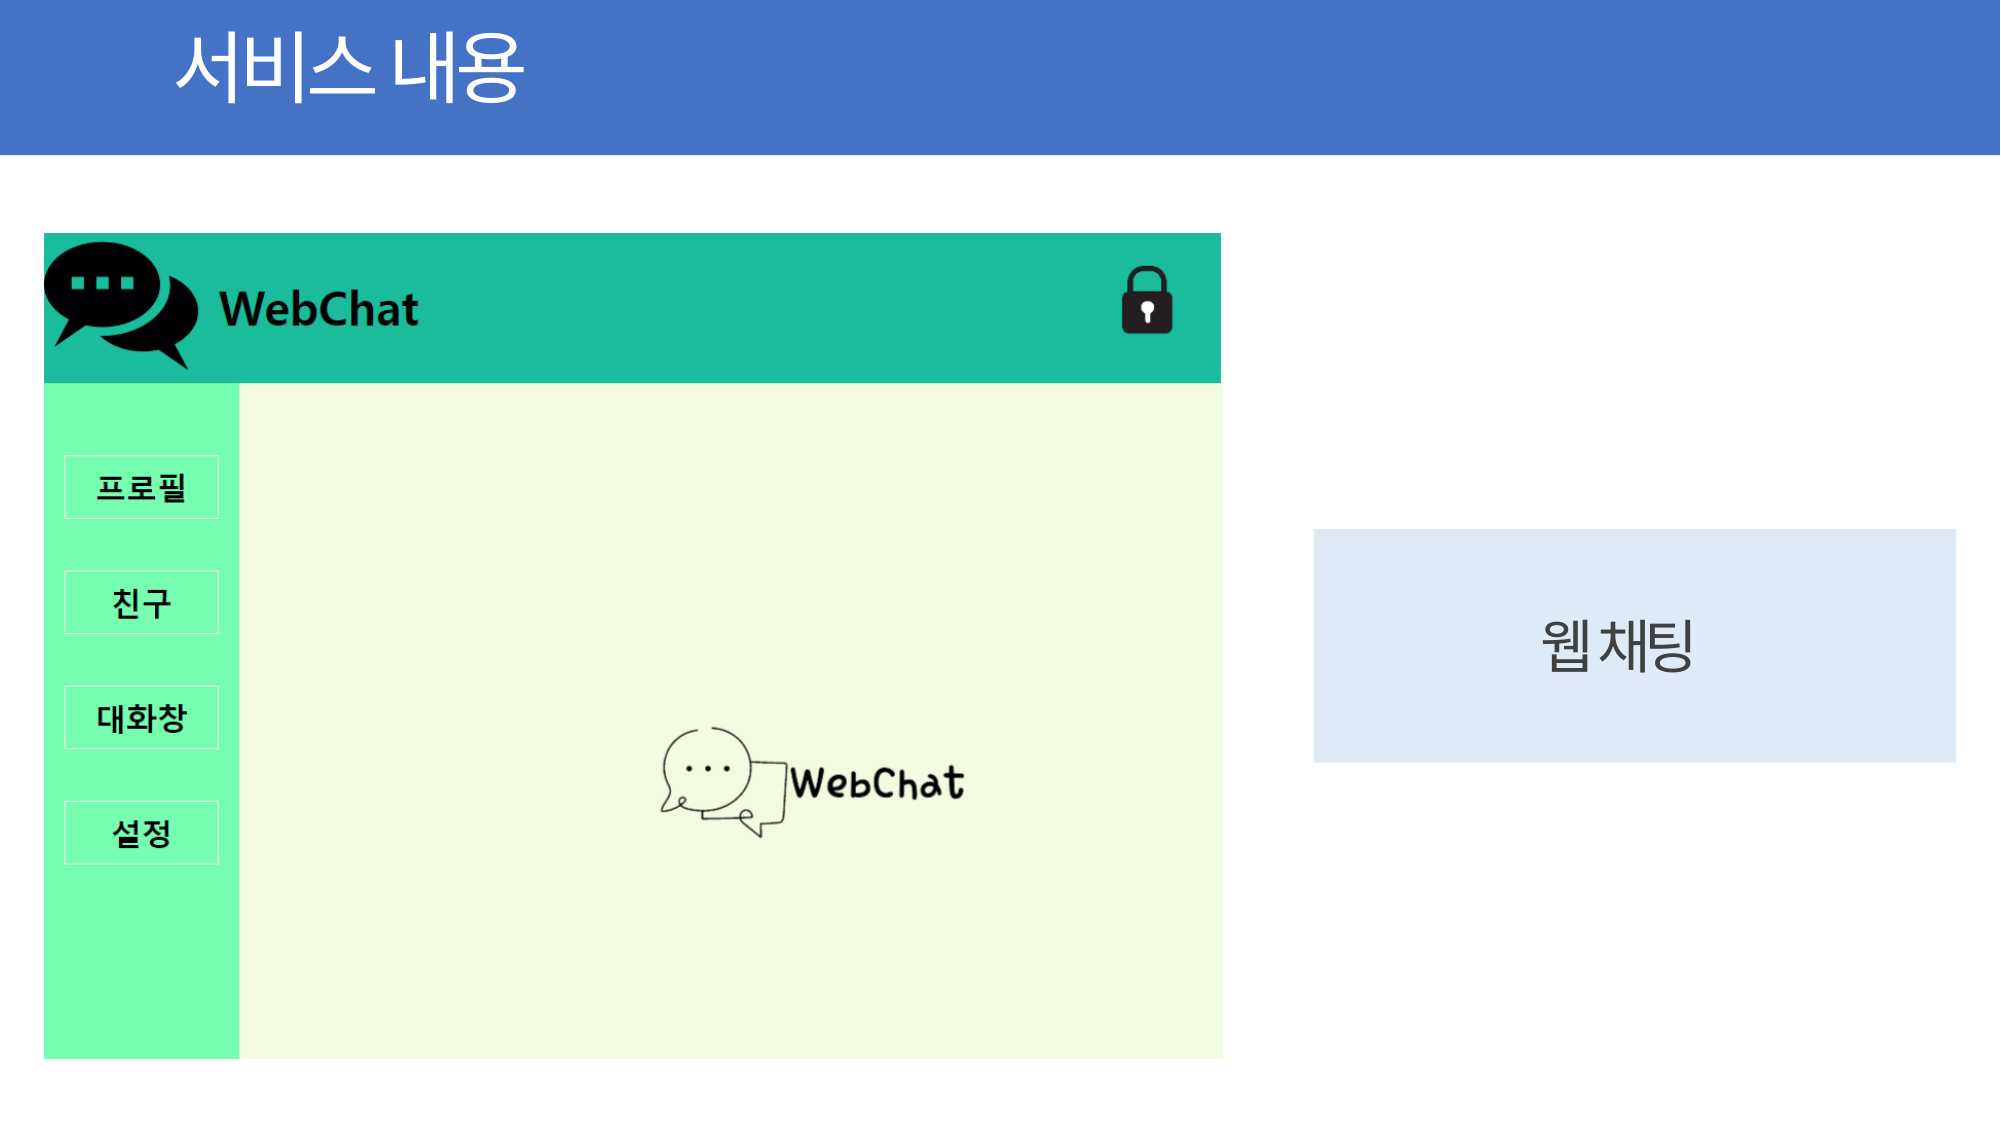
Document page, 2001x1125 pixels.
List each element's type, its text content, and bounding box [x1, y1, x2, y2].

text_box 웹 채팅 [1525, 603, 1714, 688]
text_box 서비스 내용 [157, 11, 544, 121]
text_box [1313, 528, 1957, 764]
text_box [0, 0, 2000, 156]
picture [43, 233, 1223, 1059]
